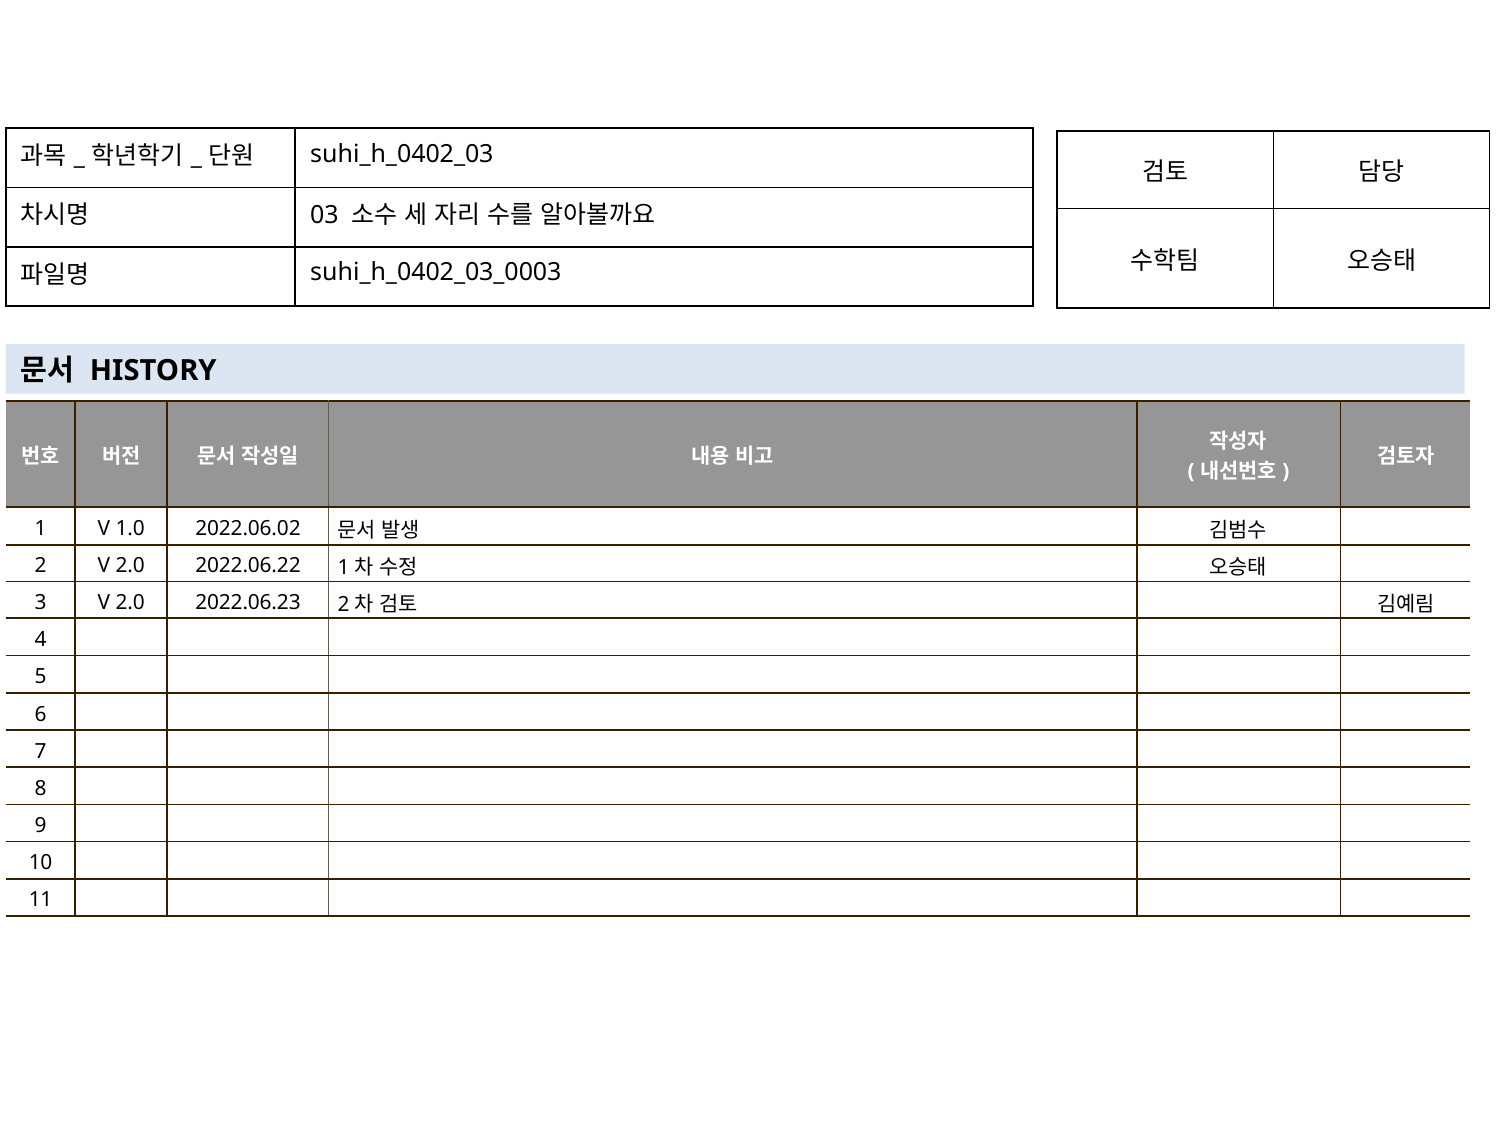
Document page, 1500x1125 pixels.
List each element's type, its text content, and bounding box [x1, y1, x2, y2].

table_cell 오승태 [1274, 209, 1489, 307]
table_cell 문서 발생 [329, 508, 1136, 544]
table_cell V 1.0 [76, 508, 166, 544]
table_cell [329, 619, 1136, 655]
table_cell 2022.06.02 [168, 508, 328, 544]
table_cell [168, 842, 328, 878]
table_cell [329, 842, 1136, 878]
table_cell [1138, 619, 1340, 655]
table_cell V 2.0 [76, 582, 166, 617]
table_cell 2차 검토 [329, 582, 1136, 617]
table_cell [1341, 805, 1470, 841]
table_cell 03 소수 세 자리 수를 알아볼까요 [296, 188, 1032, 246]
table_cell 오승태 [1138, 546, 1340, 581]
table_cell 10 [6, 842, 74, 878]
table_cell [1341, 656, 1470, 692]
table_cell 5 [6, 656, 74, 692]
table_cell [76, 768, 166, 804]
table_cell [1341, 768, 1470, 804]
table_cell 차시명 [7, 188, 294, 246]
table_cell 9 [6, 805, 74, 841]
table_cell [1341, 694, 1470, 729]
table_cell [1138, 842, 1340, 878]
table_cell [1341, 842, 1470, 878]
table_header 담당 [1274, 132, 1489, 208]
table_cell [168, 768, 328, 804]
table_cell 8 [6, 768, 74, 804]
table_cell [1138, 582, 1340, 617]
table_cell [1138, 731, 1340, 766]
table_cell suhi_h_0402_03_0003 [296, 248, 1032, 305]
table_cell 1차 수정 [329, 546, 1136, 581]
table_header 버전 [76, 402, 166, 506]
table_cell 3 [6, 582, 74, 617]
table_cell 2022.06.23 [168, 582, 328, 617]
table_header 과목_학년학기_단원 [7, 129, 294, 187]
table_cell 2 [6, 546, 74, 581]
table_cell [329, 768, 1136, 804]
table_cell [168, 731, 328, 766]
table_cell [1138, 656, 1340, 692]
table_cell V 2.0 [76, 546, 166, 581]
table_cell 수학팀 [1058, 209, 1273, 307]
table_cell [76, 656, 166, 692]
table_cell [1341, 619, 1470, 655]
table_cell [1138, 768, 1340, 804]
table_header suhi_h_0402_03 [296, 129, 1032, 187]
table_header 문서 작성일 [168, 402, 328, 506]
table_cell [329, 805, 1136, 841]
table_cell 김범수 [1138, 508, 1340, 544]
table_cell 6 [6, 694, 74, 729]
table_cell [76, 880, 166, 915]
text_box 문서 HISTORY [5, 343, 1465, 394]
table_cell [1341, 731, 1470, 766]
table_header 검토 [1058, 132, 1273, 208]
table_header 내용 비고 [329, 402, 1136, 506]
table_cell [168, 694, 328, 729]
table_cell [76, 805, 166, 841]
table_cell [329, 731, 1136, 766]
table_cell [329, 880, 1136, 915]
table_cell [168, 619, 328, 655]
table_cell 7 [6, 731, 74, 766]
table_cell [329, 694, 1136, 729]
table_cell [1341, 508, 1470, 544]
table_cell [76, 694, 166, 729]
table_cell 4 [6, 619, 74, 655]
table_header 번호 [6, 402, 74, 506]
table_cell 파일명 [7, 248, 294, 305]
table_cell [1138, 694, 1340, 729]
table_cell [1138, 880, 1340, 915]
table_cell [76, 731, 166, 766]
table_cell [1341, 546, 1470, 581]
table_cell [1341, 880, 1470, 915]
table_header 검토자 [1341, 402, 1470, 506]
table_header 작성자 (내선번호) [1138, 402, 1340, 506]
table_cell 2022.06.22 [168, 546, 328, 581]
table_cell [168, 805, 328, 841]
table_cell [168, 880, 328, 915]
table_cell [1138, 805, 1340, 841]
table_cell [329, 656, 1136, 692]
table_cell 11 [6, 880, 74, 915]
table_cell 1 [6, 508, 74, 544]
table_cell [76, 619, 166, 655]
table_cell [168, 656, 328, 692]
table_cell 김예림 [1341, 582, 1470, 617]
table_cell [76, 842, 166, 878]
